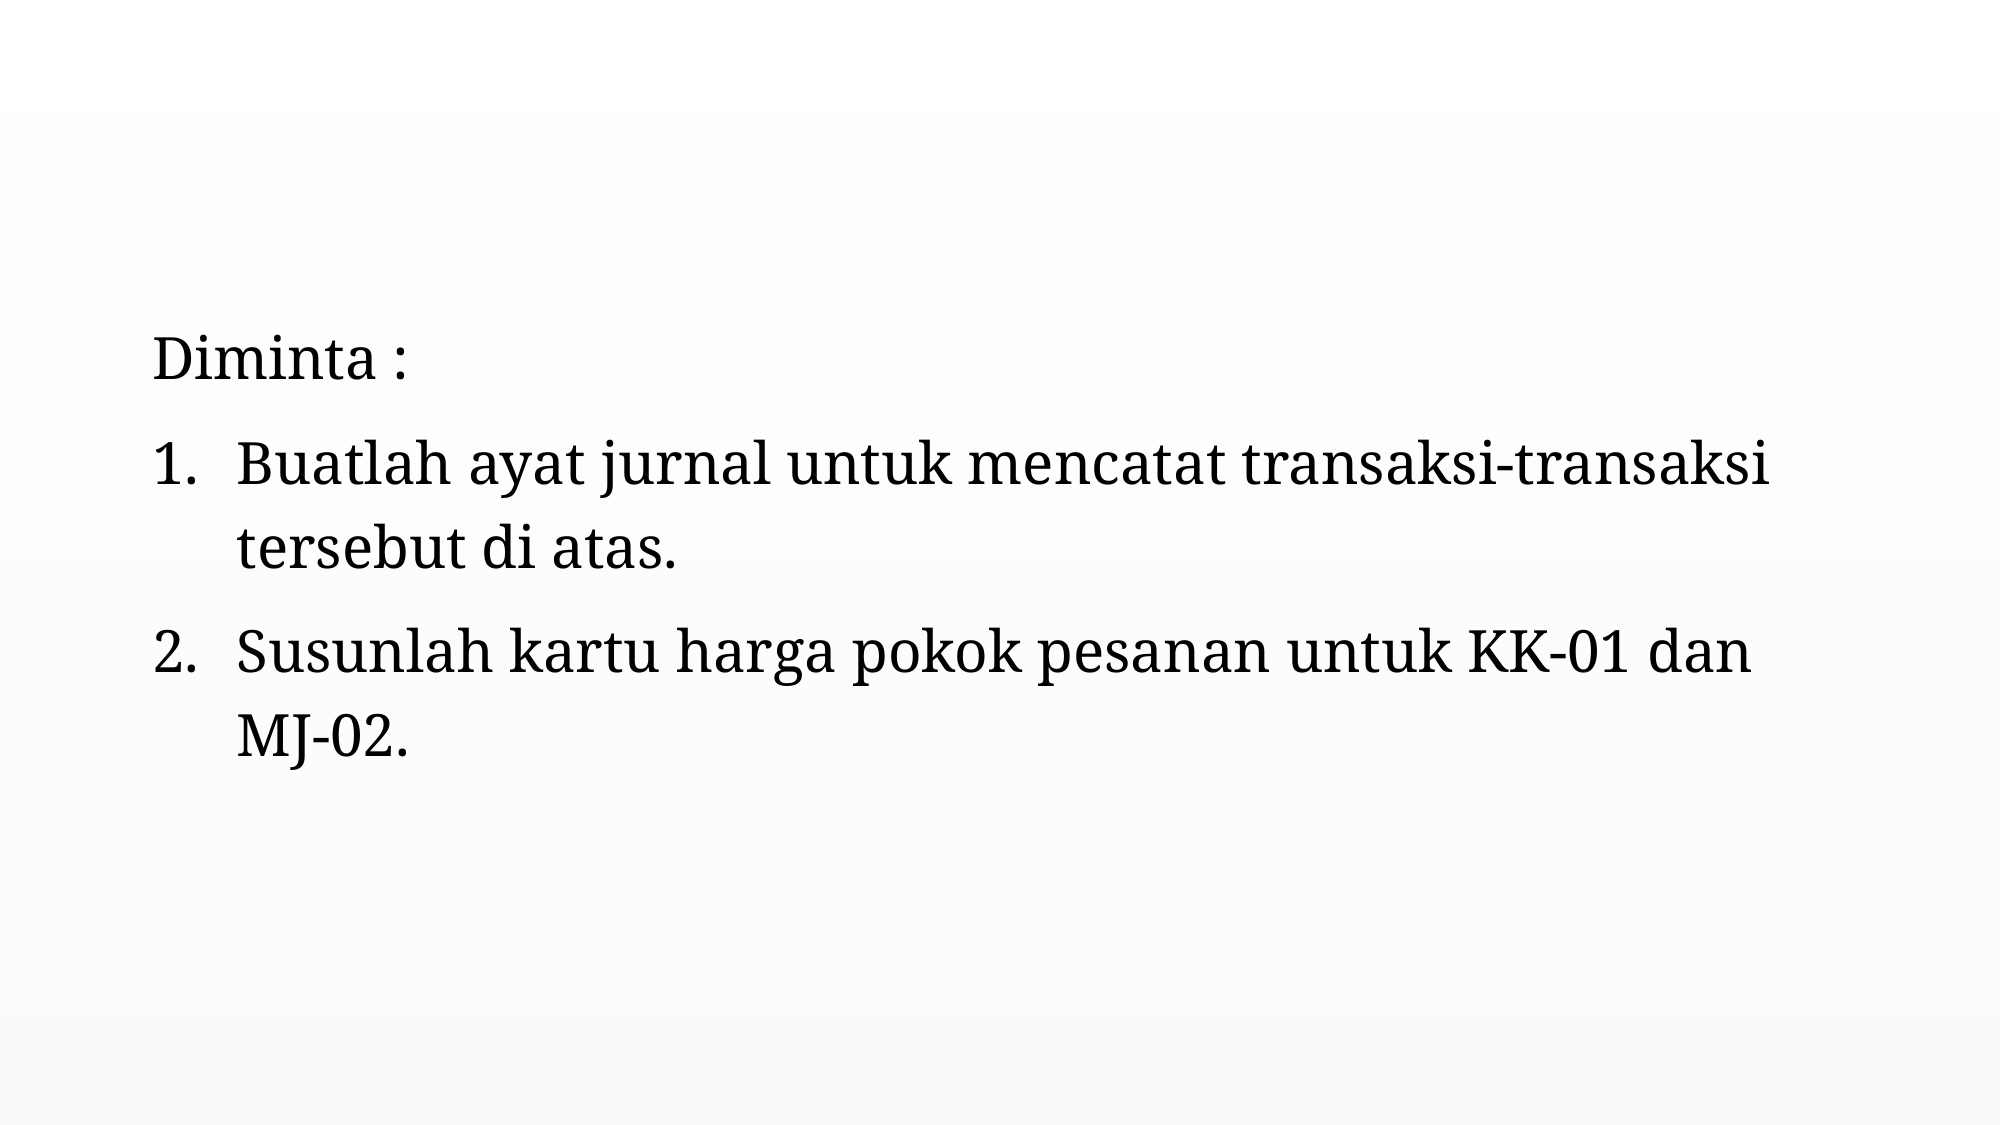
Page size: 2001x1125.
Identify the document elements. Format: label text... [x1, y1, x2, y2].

list Diminta : Buatlah ayat jurnal untuk mencatat transaksi-transaksi tersebut di atas. Susunlah kartu harga pokok pesanan untuk KK-01 dan MJ-02. [137, 299, 1863, 1014]
